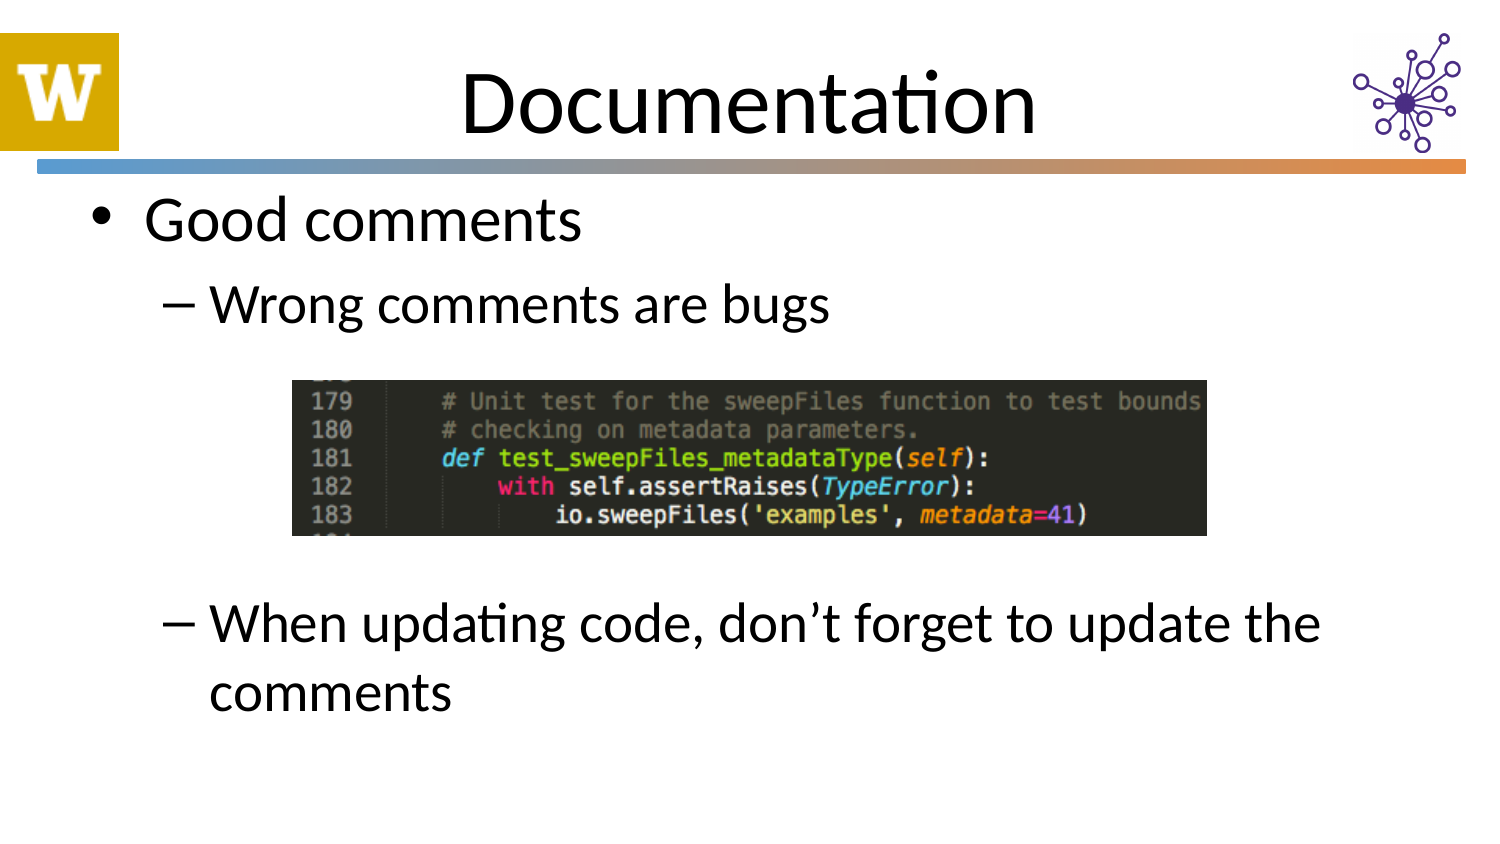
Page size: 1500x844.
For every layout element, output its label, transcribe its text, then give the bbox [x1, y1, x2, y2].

title Documentation [75, 33, 1425, 168]
picture [0, 33, 75, 151]
picture [292, 380, 1208, 536]
list Good comments Wrong comments are bugs When updating code, don’t forget to update the comments [75, 168, 1475, 732]
picture [1425, 33, 1461, 153]
